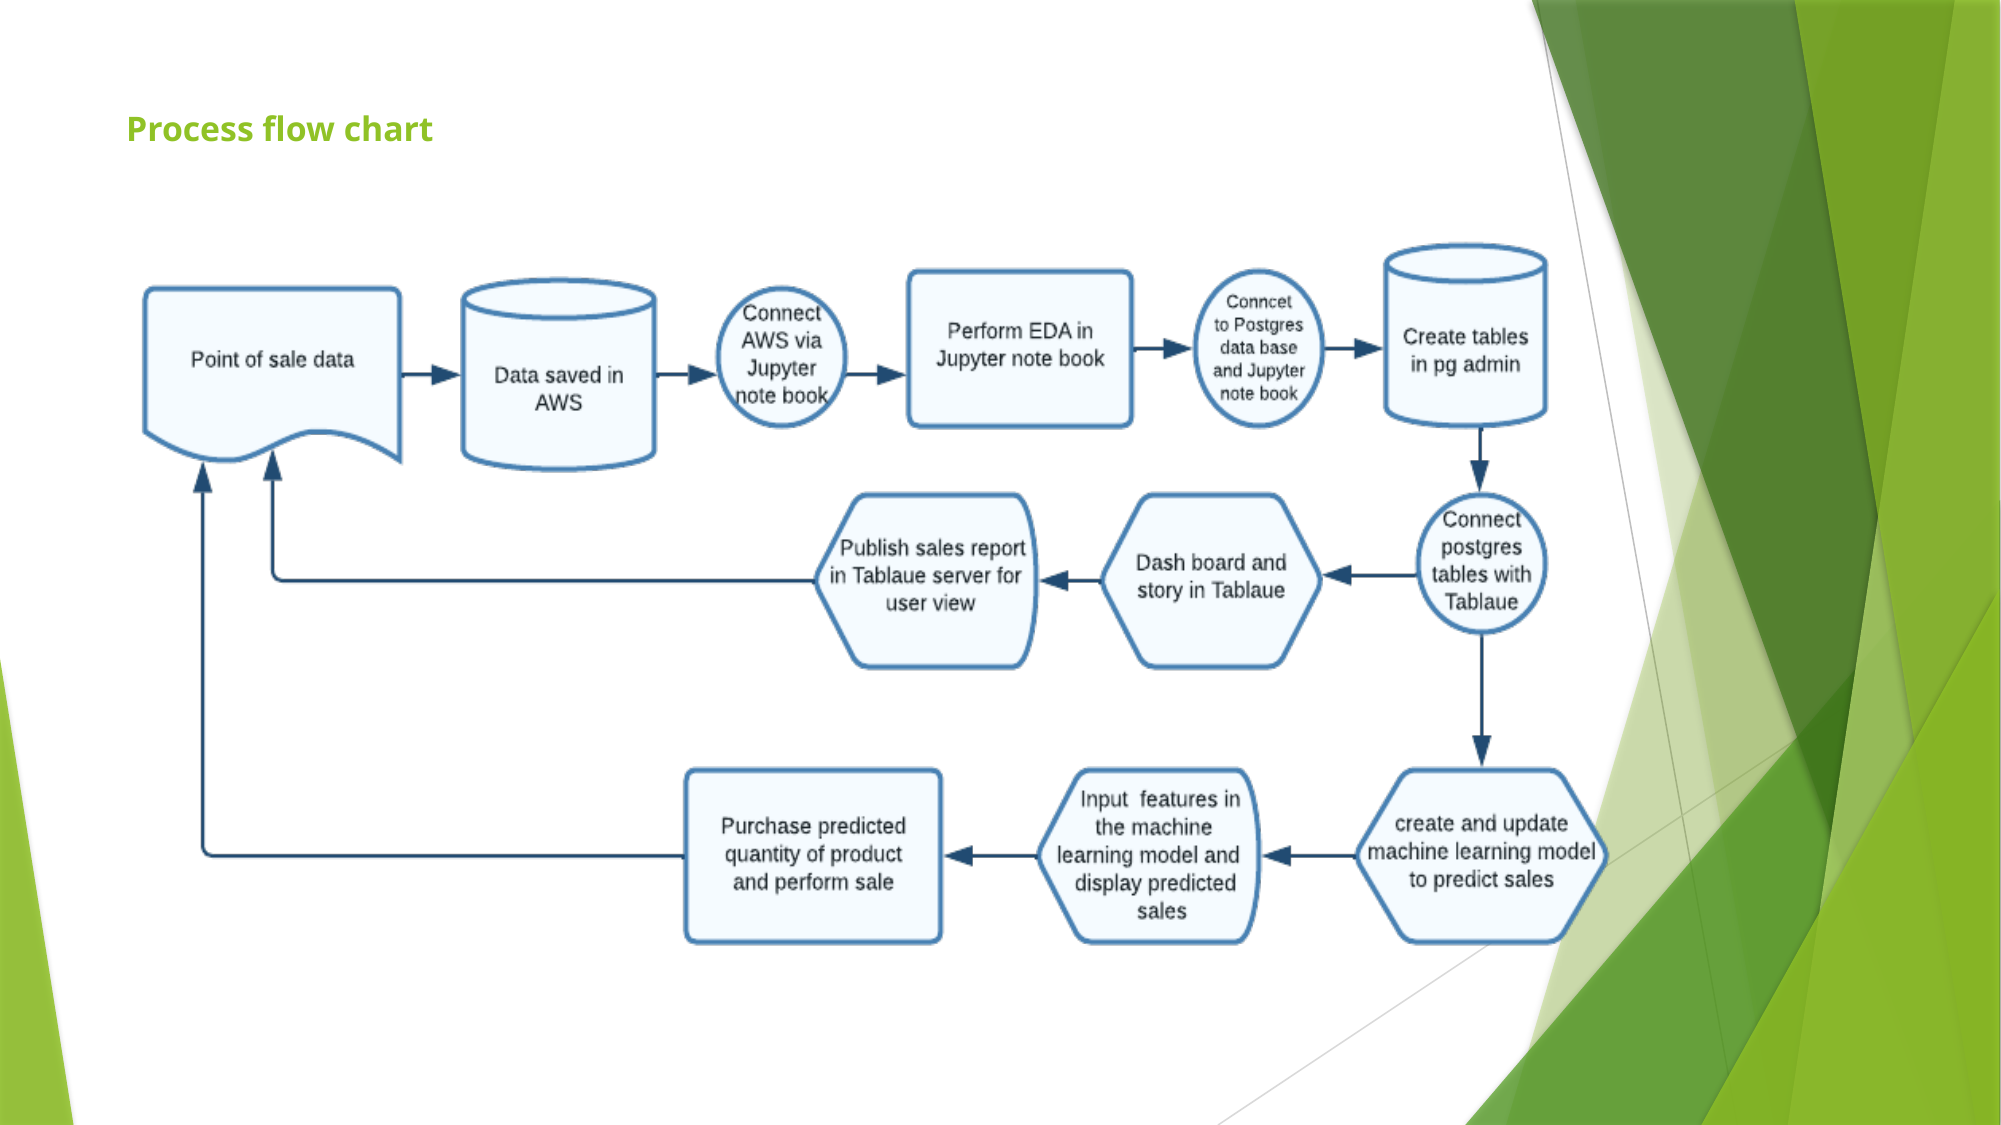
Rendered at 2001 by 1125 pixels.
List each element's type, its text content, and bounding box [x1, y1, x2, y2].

title Process flow chart [111, 99, 1522, 156]
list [81, 177, 1673, 1011]
